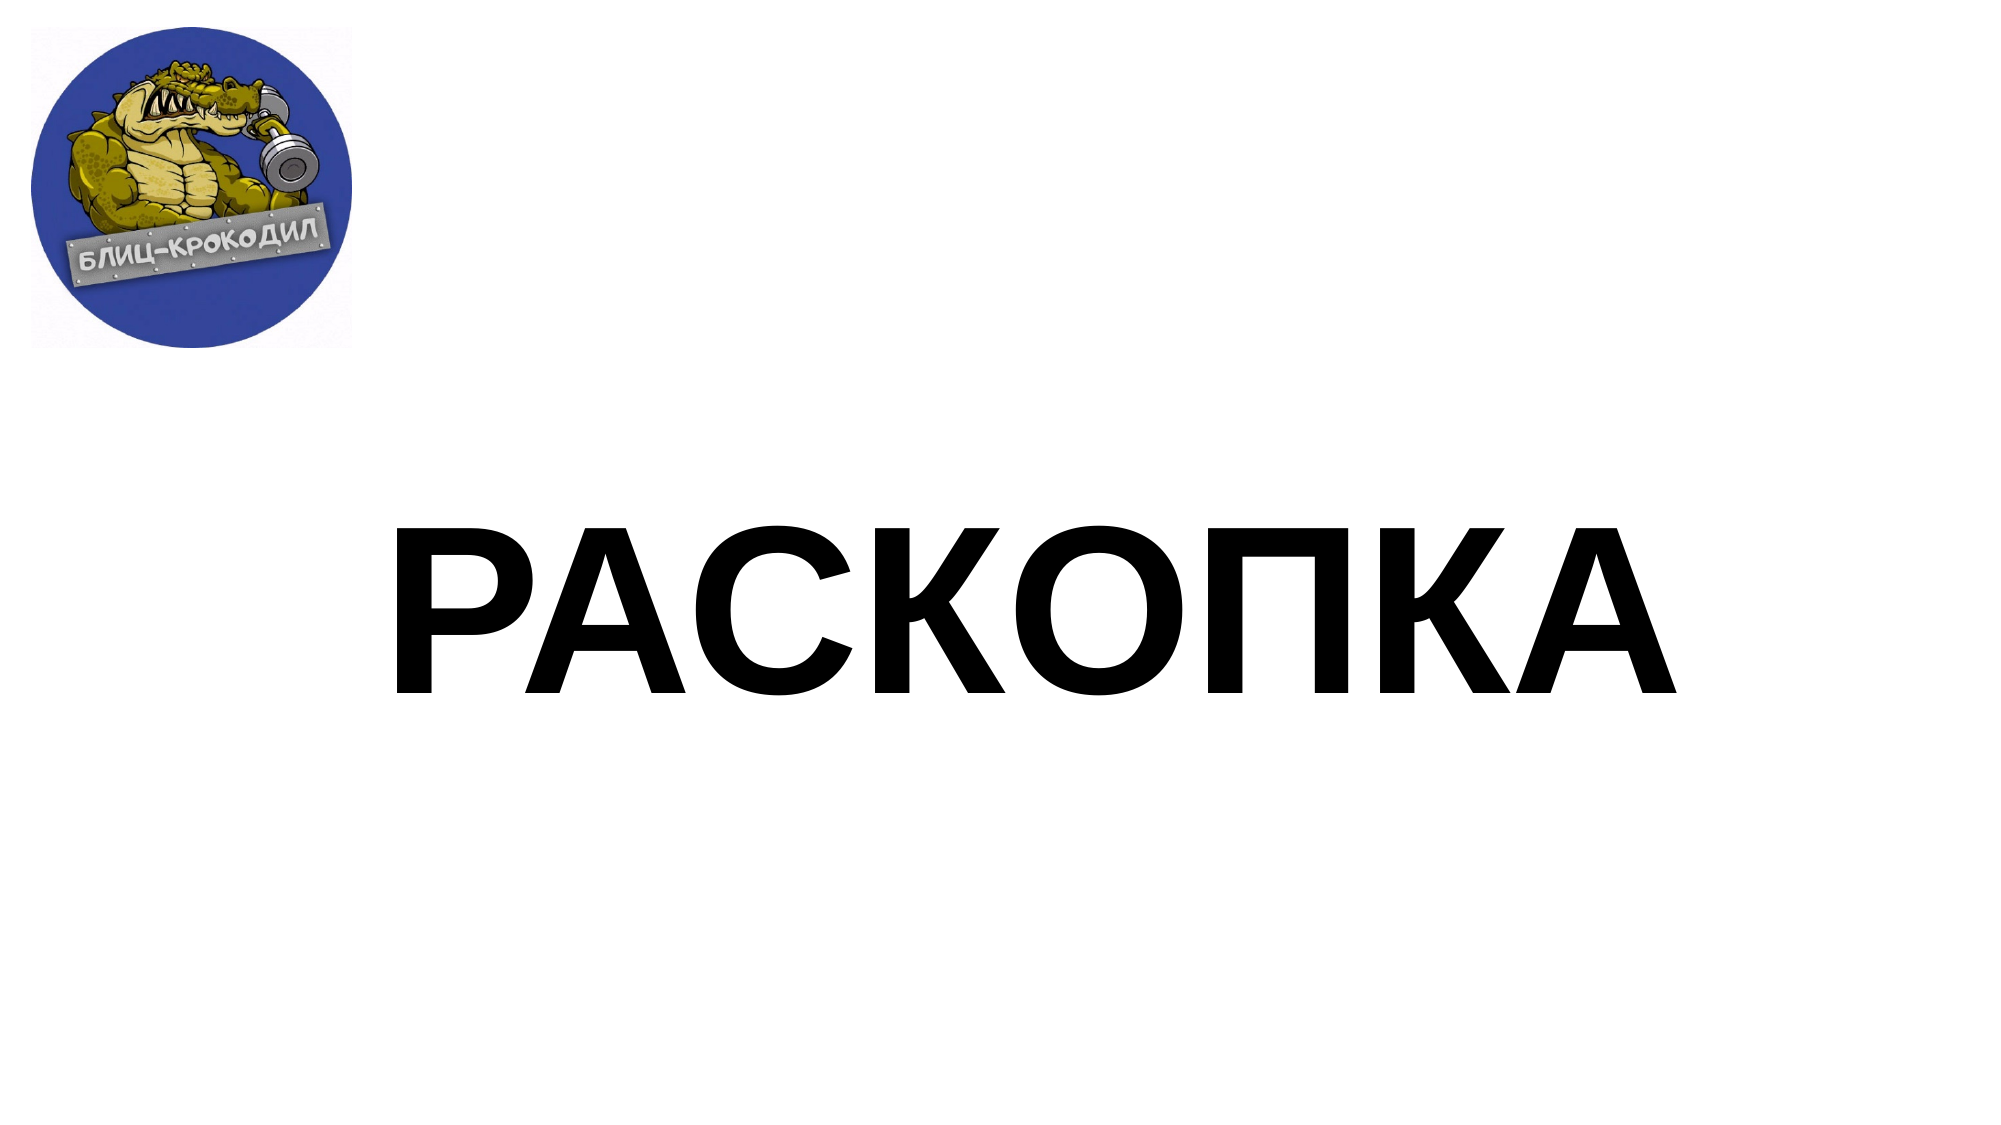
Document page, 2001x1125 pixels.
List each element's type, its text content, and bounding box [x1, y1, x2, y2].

picture [31, 27, 352, 348]
title РАСКОПКА [282, 361, 1783, 754]
